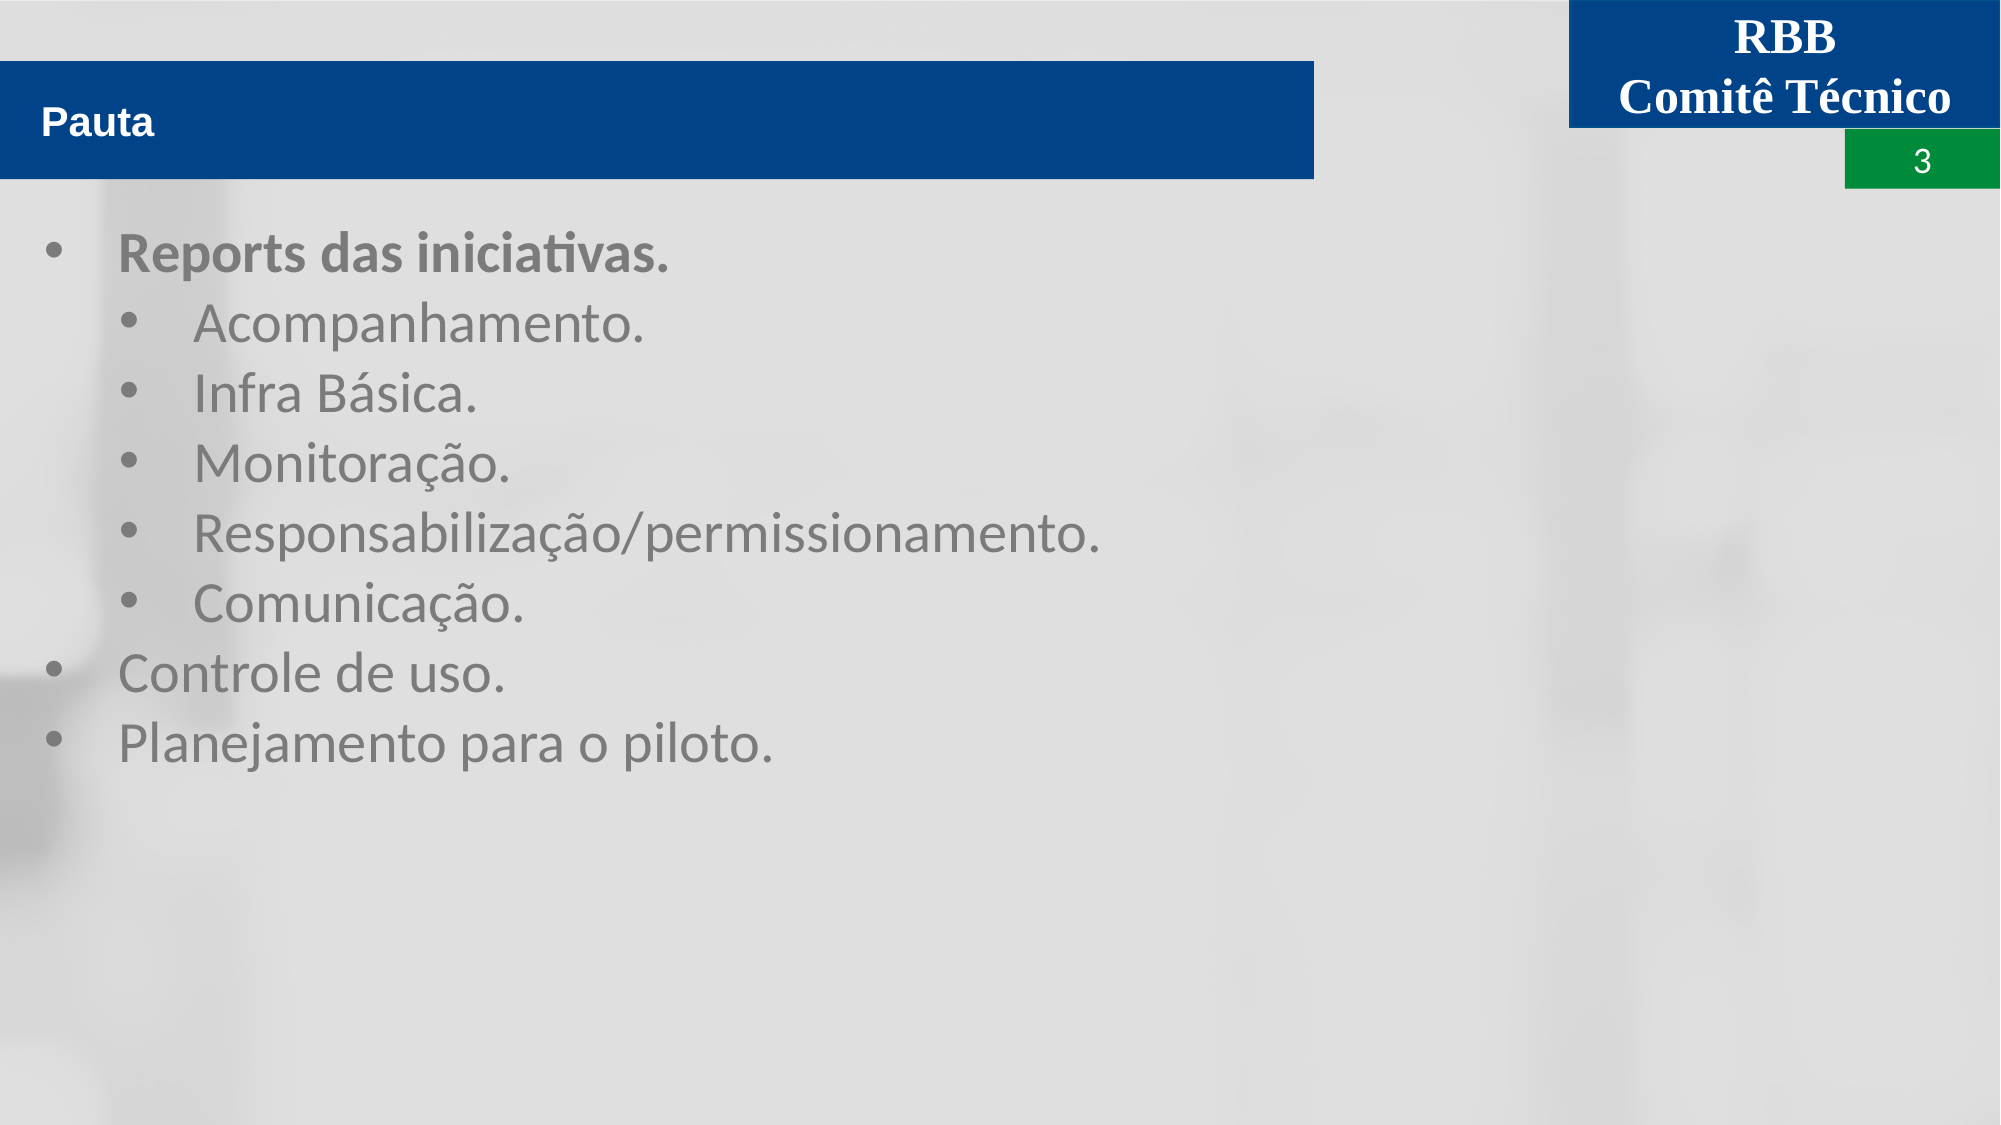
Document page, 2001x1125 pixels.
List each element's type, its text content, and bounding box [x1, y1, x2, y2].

text_box Pauta [29, 89, 167, 151]
text_box Reports das iniciativas. Acompanhamento. Infra Básica. Monitoração. Responsabilização/permissionamento. Comunicação. Controle de uso. Planejamento para o piloto. [29, 207, 1658, 1096]
text_box [0, 60, 1315, 180]
